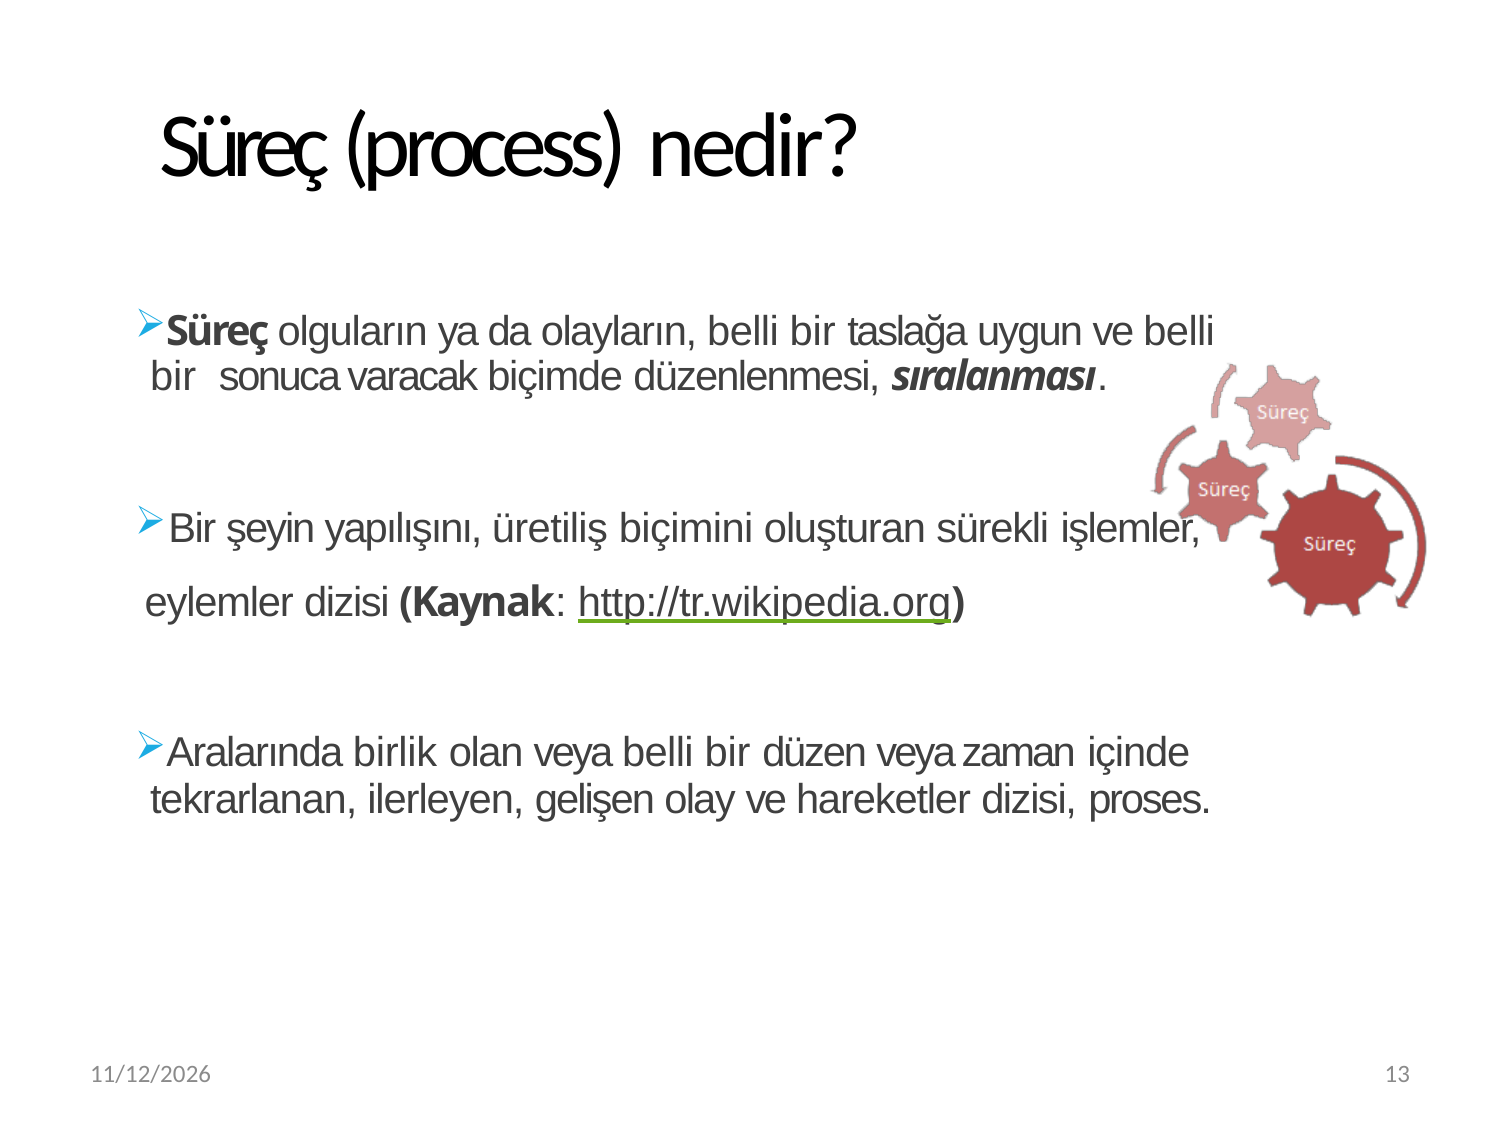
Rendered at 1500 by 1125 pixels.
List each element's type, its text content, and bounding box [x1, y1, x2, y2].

slide_number 13 [1074, 1042, 1425, 1103]
text_box [1135, 354, 1443, 622]
text_box Süreç olguların ya da olayların, belli bir taslağa uygun ve belli bir sonuca varacak biçimde düzenlenmesi, sıralanması. Bir şeyin yapılışını, üretiliş biçimini oluşturan sürekli işlemler, eylemler dizisi (Kaynak: http://tr.wikipedia.org) Aralarında birlik olan veya belli bir düzen veya zaman içinde tekrarlanan, ilerleyen, gelişen olay ve hareketler dizisi, proses. [132, 300, 1250, 823]
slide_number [75, 1042, 425, 1103]
title Süreç (process) nedir? [75, 43, 1425, 234]
